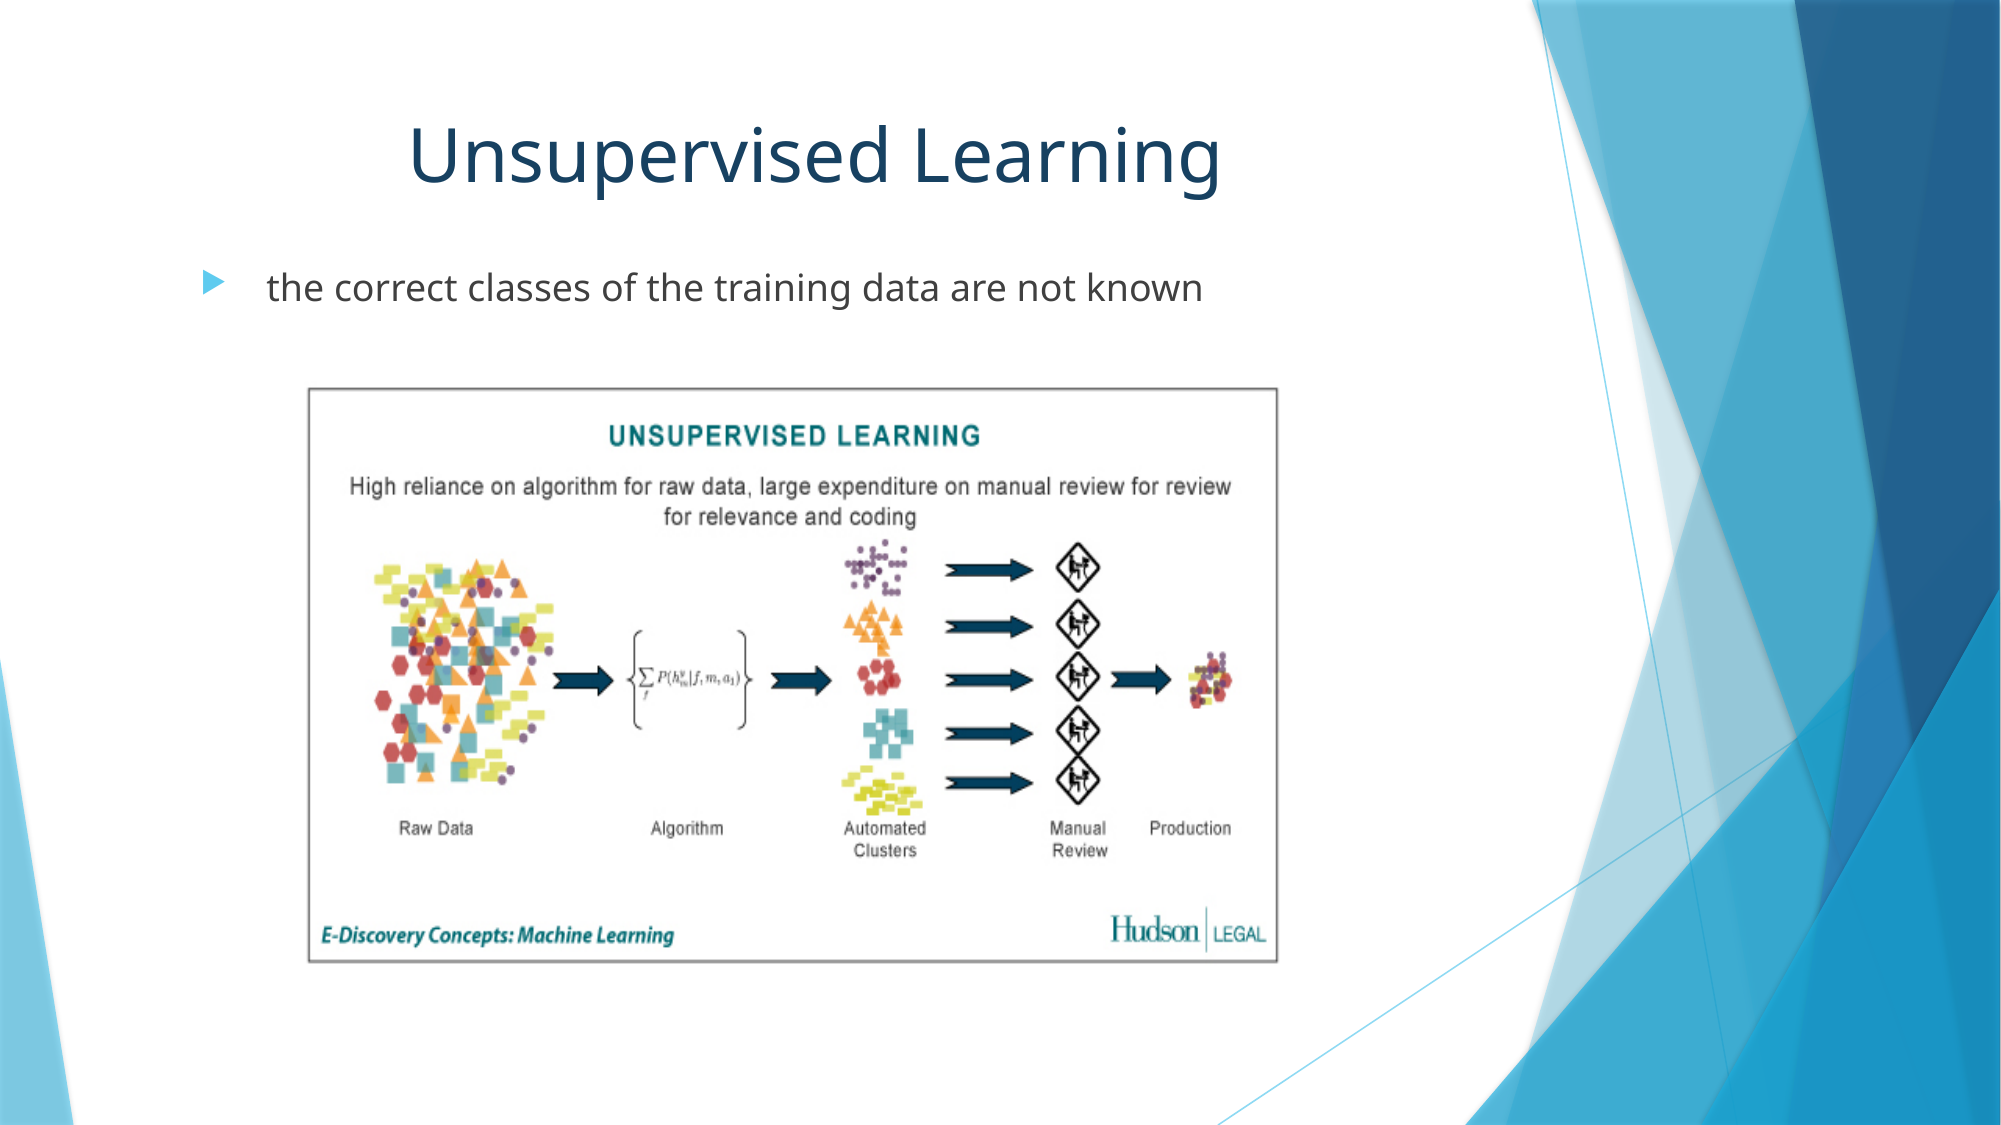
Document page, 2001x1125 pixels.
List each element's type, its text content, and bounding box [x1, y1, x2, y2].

list the correct classes of the training data are not known [185, 256, 1548, 407]
title Unsupervised Learning [111, 99, 1522, 317]
picture [303, 380, 1285, 970]
